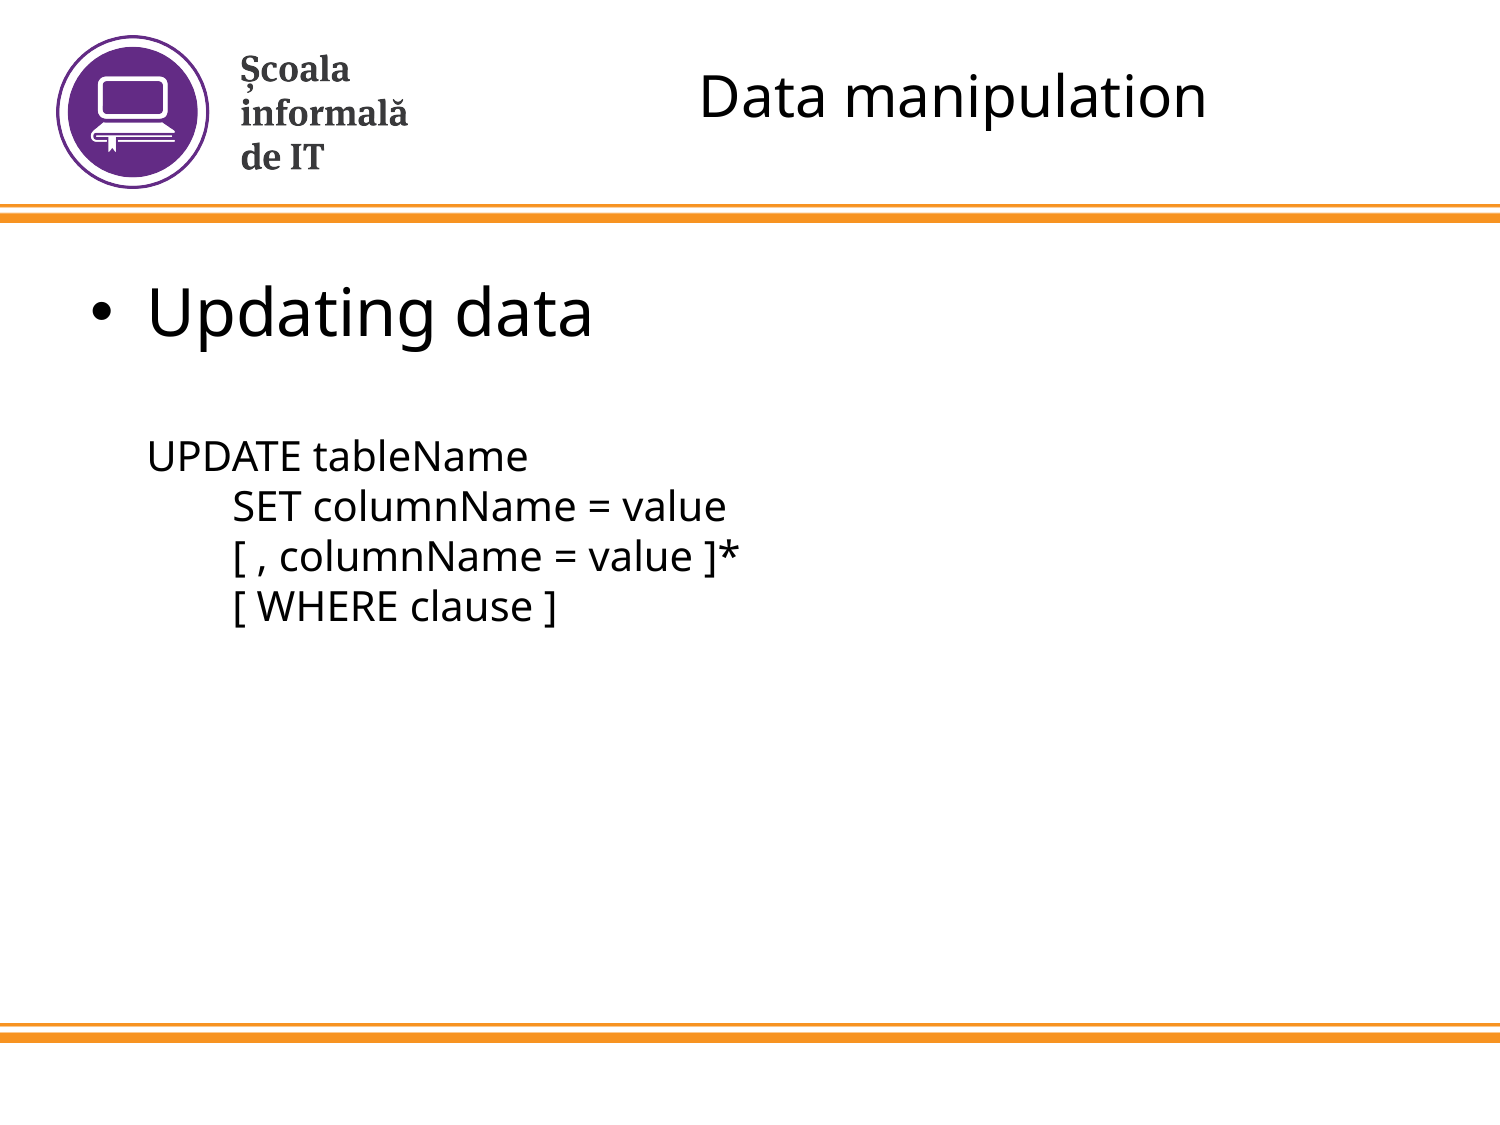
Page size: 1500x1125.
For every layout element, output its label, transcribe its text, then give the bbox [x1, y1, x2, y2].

picture [0, 1023, 1500, 1043]
picture [56, 35, 408, 189]
picture [0, 204, 1500, 223]
title Data manipulation [481, 45, 1425, 143]
list Updating data UPDATE tableName SET columnName = value [ , columnName = value ]* [ WHERE clause ] [75, 262, 1425, 1005]
